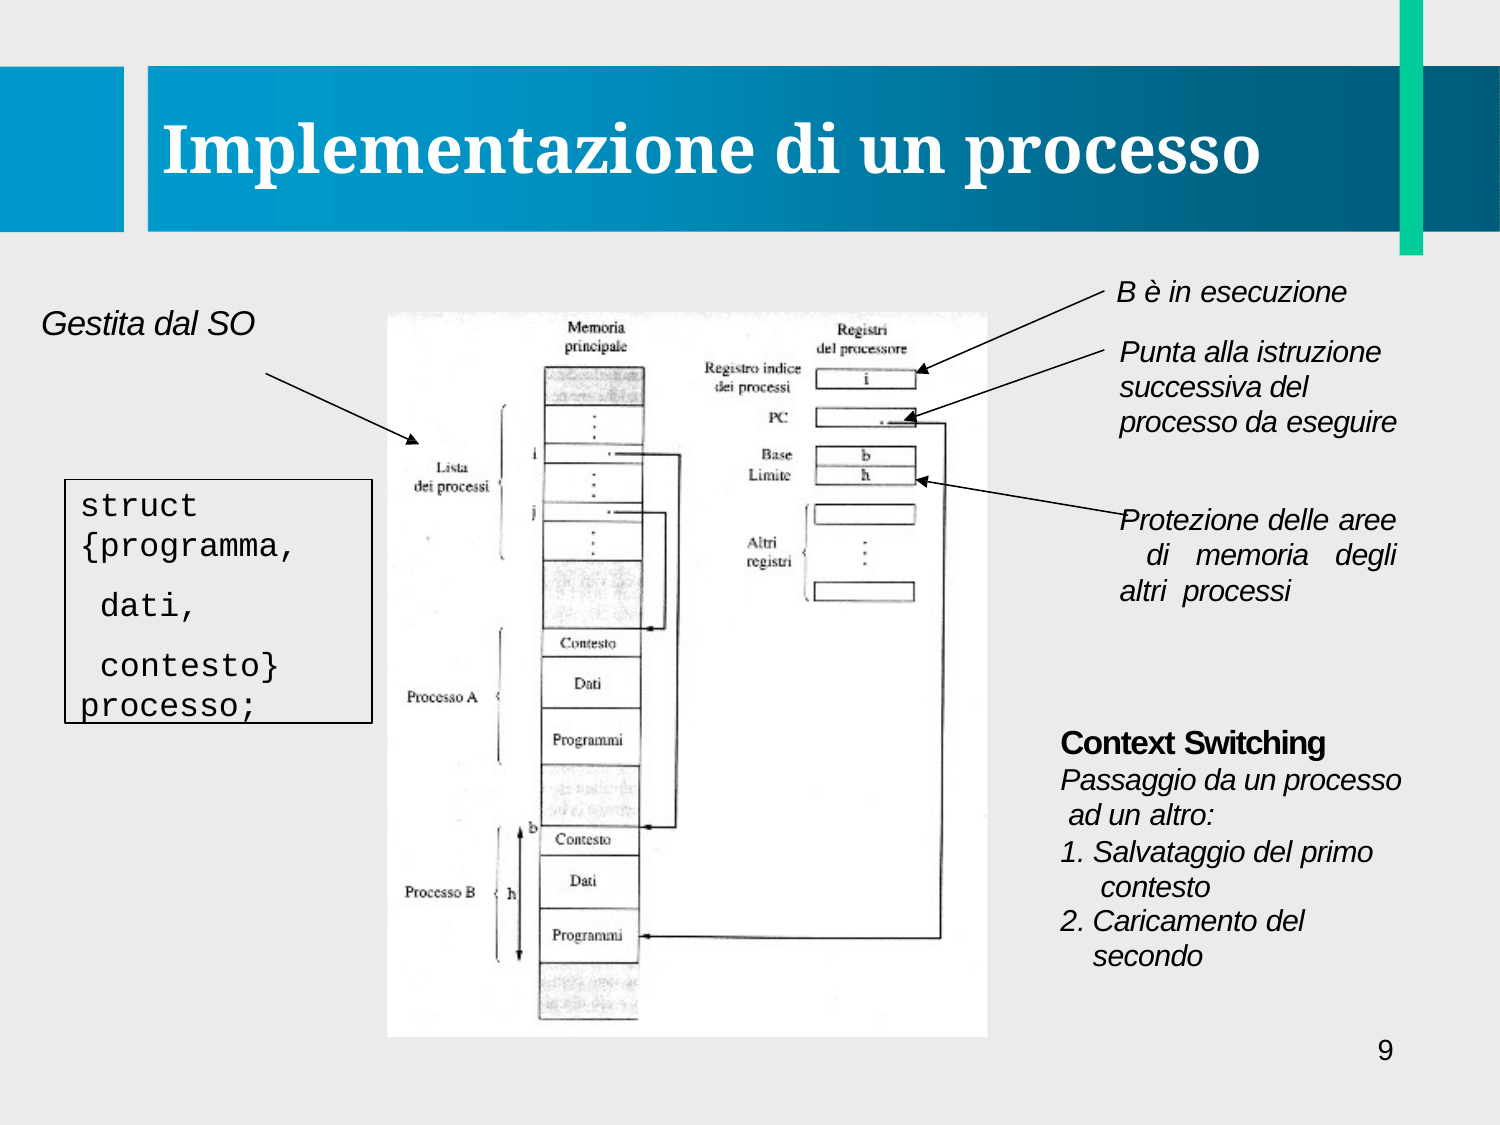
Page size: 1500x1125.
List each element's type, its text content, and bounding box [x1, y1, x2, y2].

picture [387, 312, 988, 1037]
text_box [265, 372, 420, 445]
text_box Gestita dal SO [38, 298, 260, 343]
text_box [915, 295, 1097, 375]
text_box [903, 349, 1105, 423]
title Implementazione di un processo [100, 64, 1400, 295]
text_box [1399, 0, 1424, 256]
text_box [0, 66, 124, 233]
text_box struct {programma, dati, contesto} processo; [64, 479, 373, 723]
text_box B è in esecuzione Punta alla istruzione successiva del processo da eseguire Protezione delle aree di memoria degli altri processi [1114, 269, 1401, 607]
text_box [1424, 66, 1500, 232]
slide_number 9 [1373, 1031, 1415, 1125]
text_box [915, 475, 1114, 514]
text_box Context Switching Passaggio da un processo ad un altro: Salvataggio del primo contesto Caricamento del secondo [1058, 720, 1406, 973]
